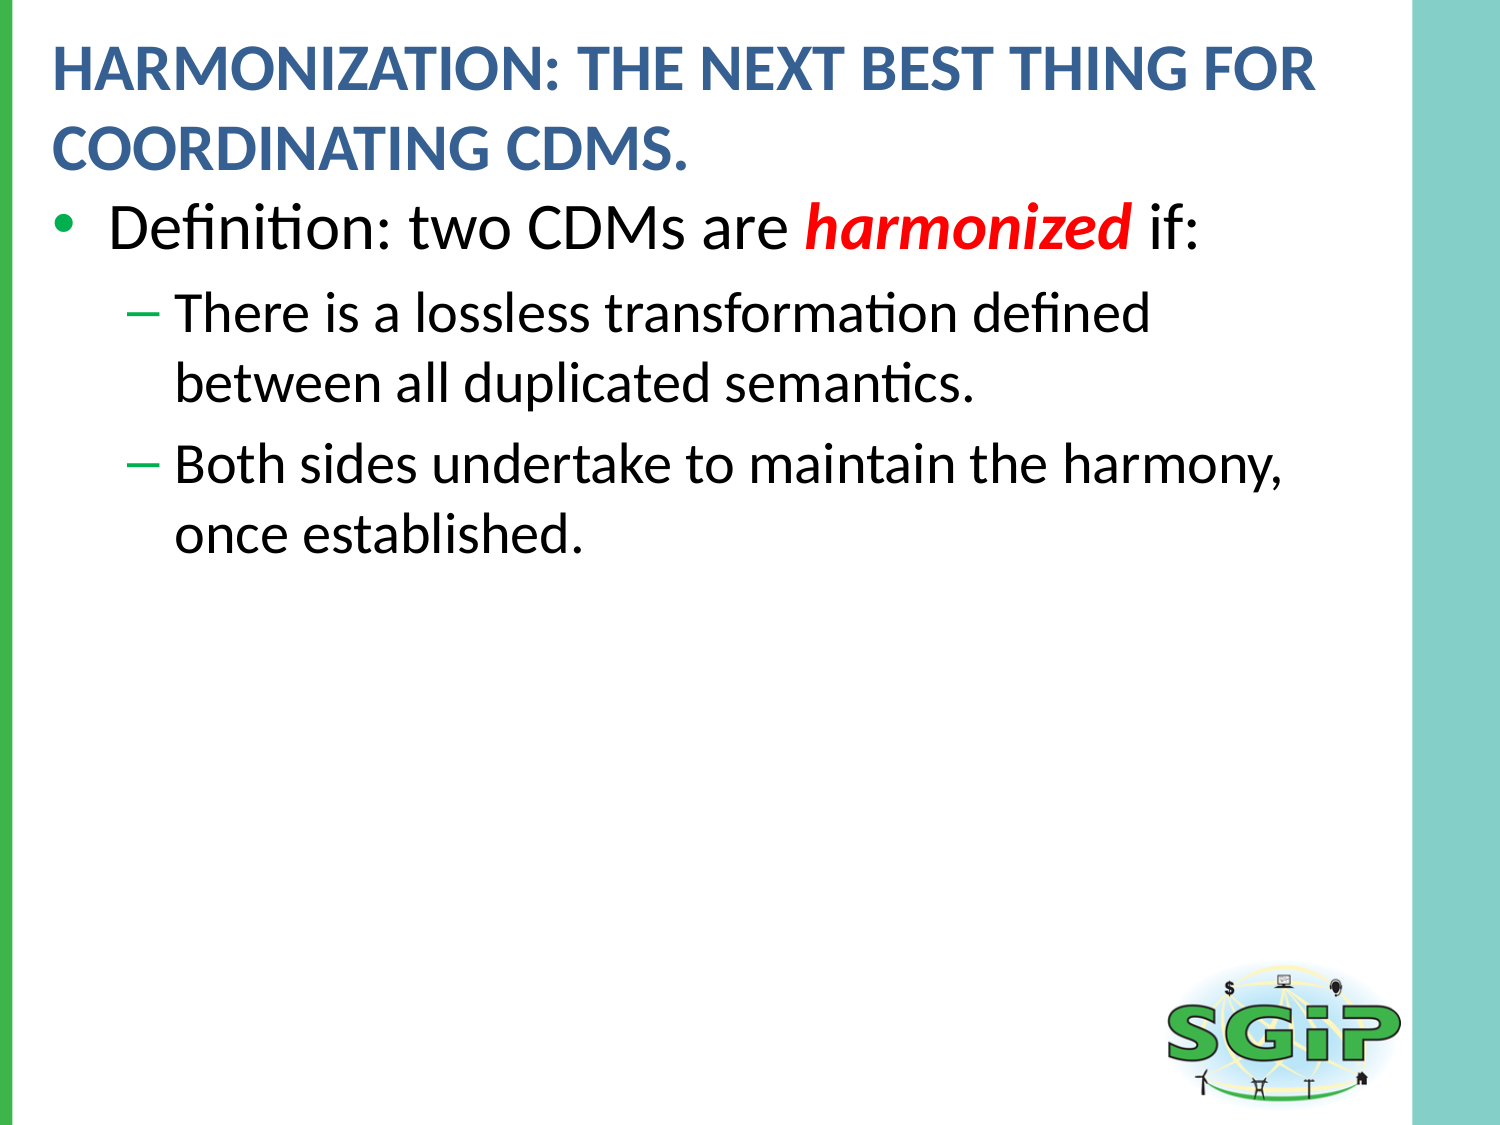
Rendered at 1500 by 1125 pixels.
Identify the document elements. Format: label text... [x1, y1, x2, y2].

picture [1162, 958, 1401, 1113]
title Harmonization: the next best thing for coordinating CDMs. [37, 45, 1388, 163]
list Definition: two CDMs are harmonized if: There is a lossless transformation defined between all duplicated semantics. Both sides undertake to maintain the harmony, once established. [37, 174, 1388, 1038]
